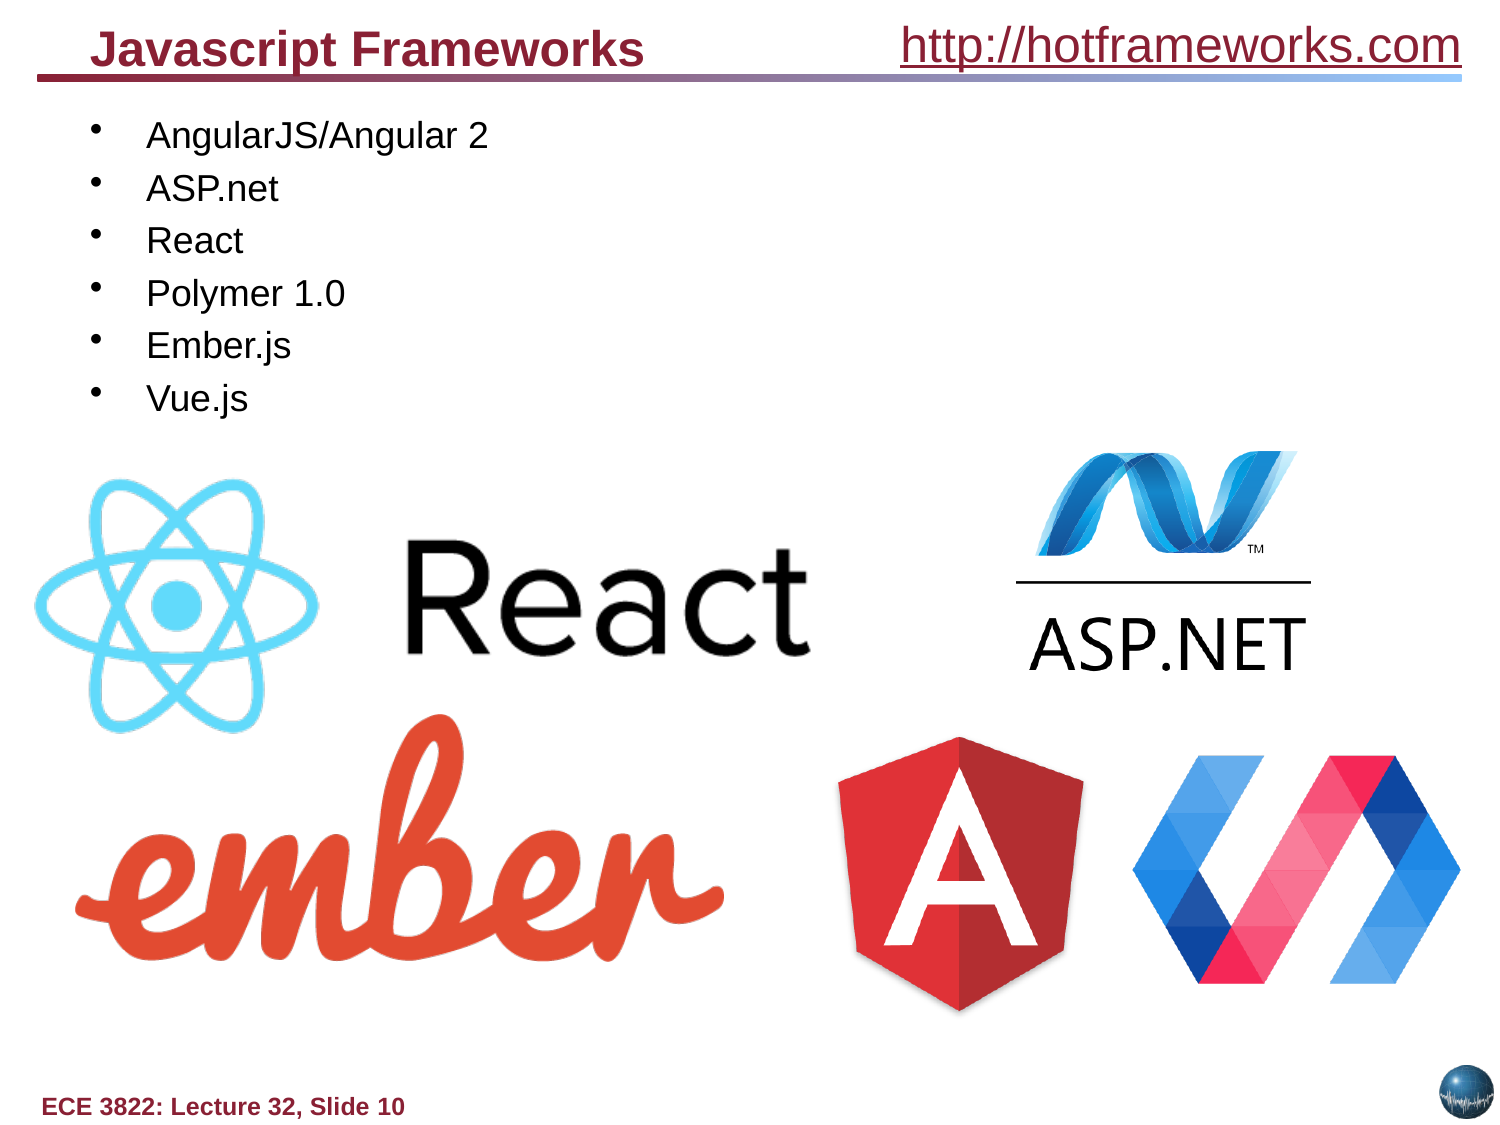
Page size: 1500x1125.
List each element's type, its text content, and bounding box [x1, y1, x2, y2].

picture [0, 418, 1470, 1045]
title Javascript Frameworks [75, 9, 885, 70]
list AngularJS/Angular 2 ASP.net React Polymer 1.0 Ember.js Vue.js [75, 104, 1425, 748]
picture [1439, 1065, 1494, 1119]
text_box http://hotframeworks.com [885, 5, 1478, 80]
